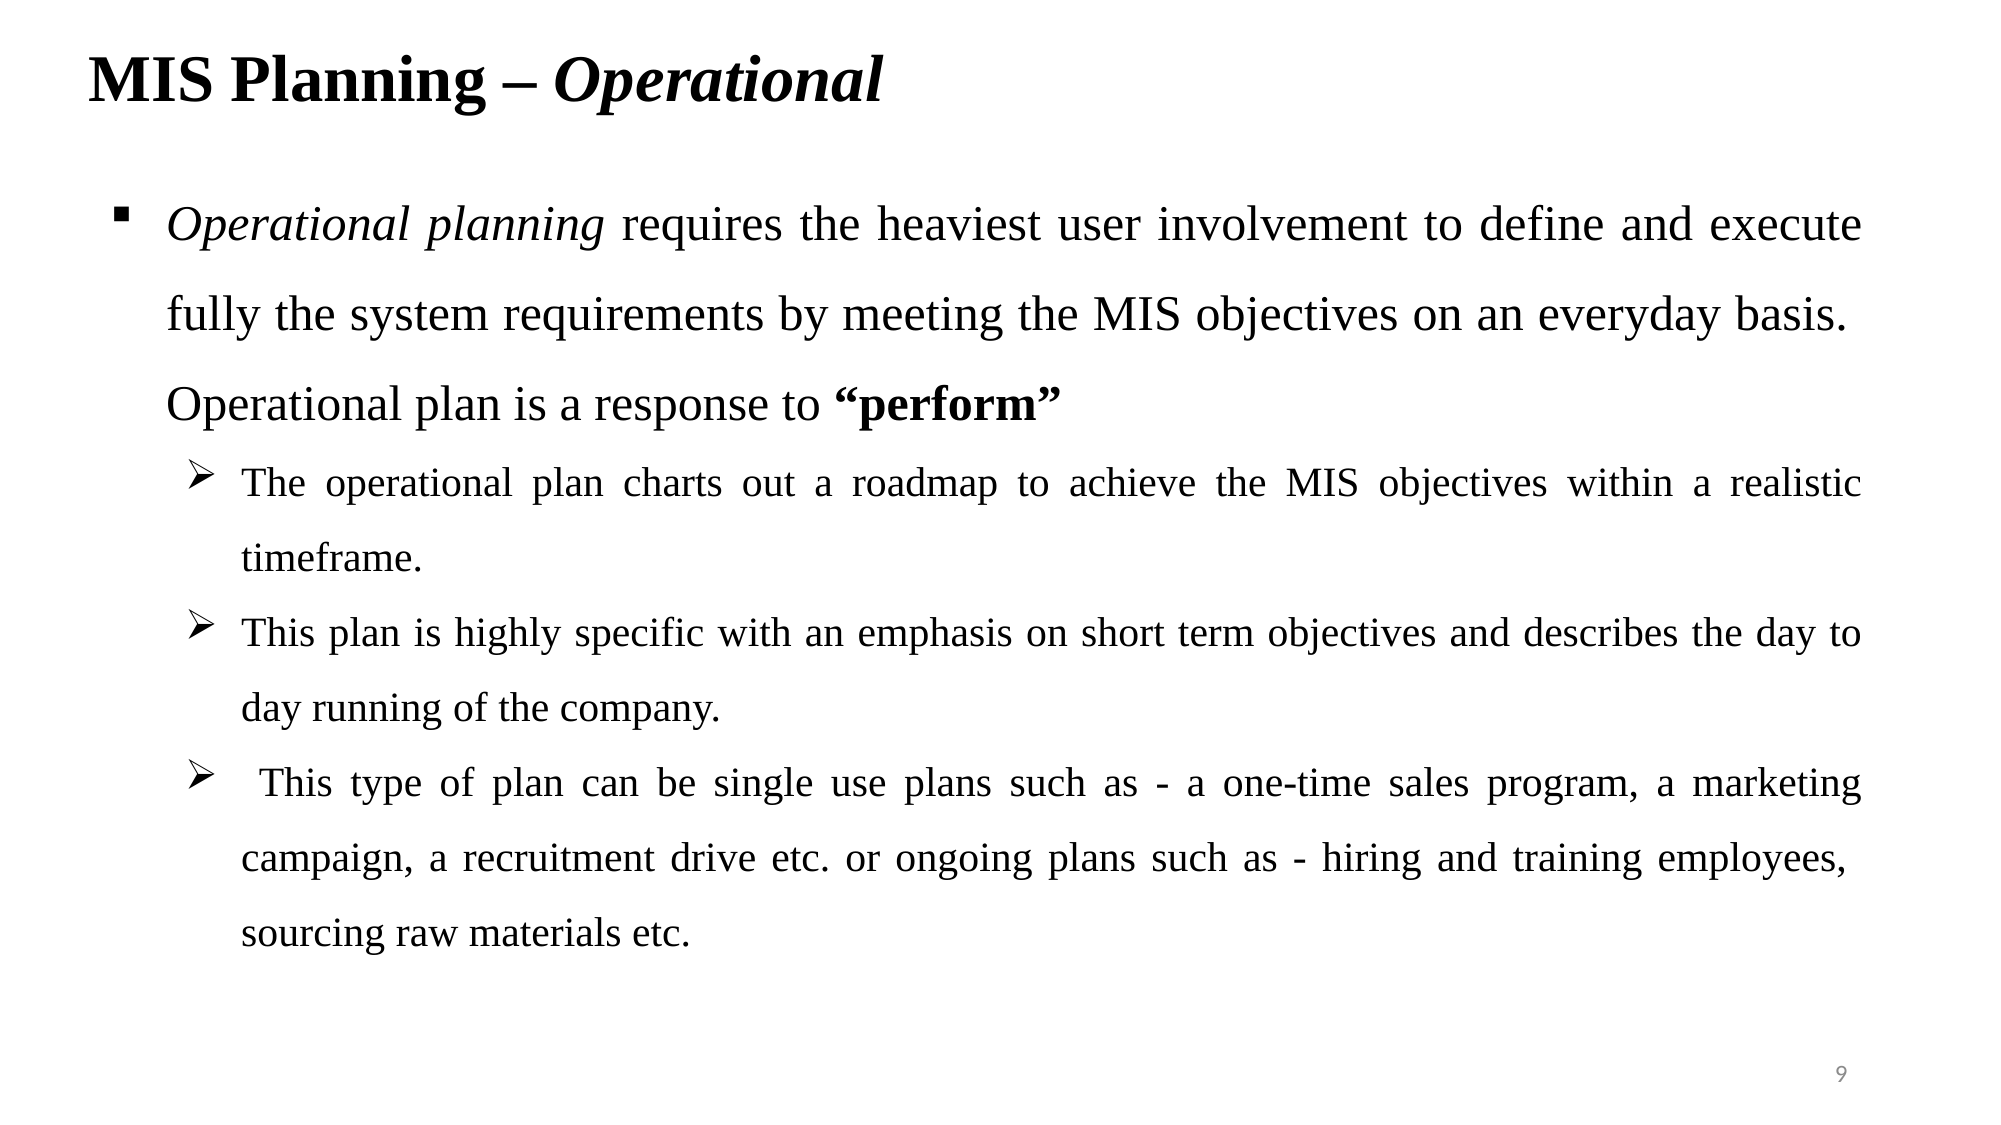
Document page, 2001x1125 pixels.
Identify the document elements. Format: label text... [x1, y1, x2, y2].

slide_number 9 [1412, 1042, 1863, 1103]
title MIS Planning – Operational [73, 6, 1799, 152]
text_box Operational planning requires the heaviest user involvement to define and execute fully the system requirements by meeting the MIS objectives on an everyday basis. Operational plan is a response to “perform” The operational plan charts out a roadmap to achieve the MIS objectives within a realistic timeframe. This plan is highly specific with an emphasis on short term objectives and describes the day to day running of the company. This type of plan can be single use plans such as - a one-time sales program, a marketing campaign, a recruitment drive etc. or ongoing plans such as - hiring and training employees, sourcing raw materials etc. [57, 152, 1879, 963]
